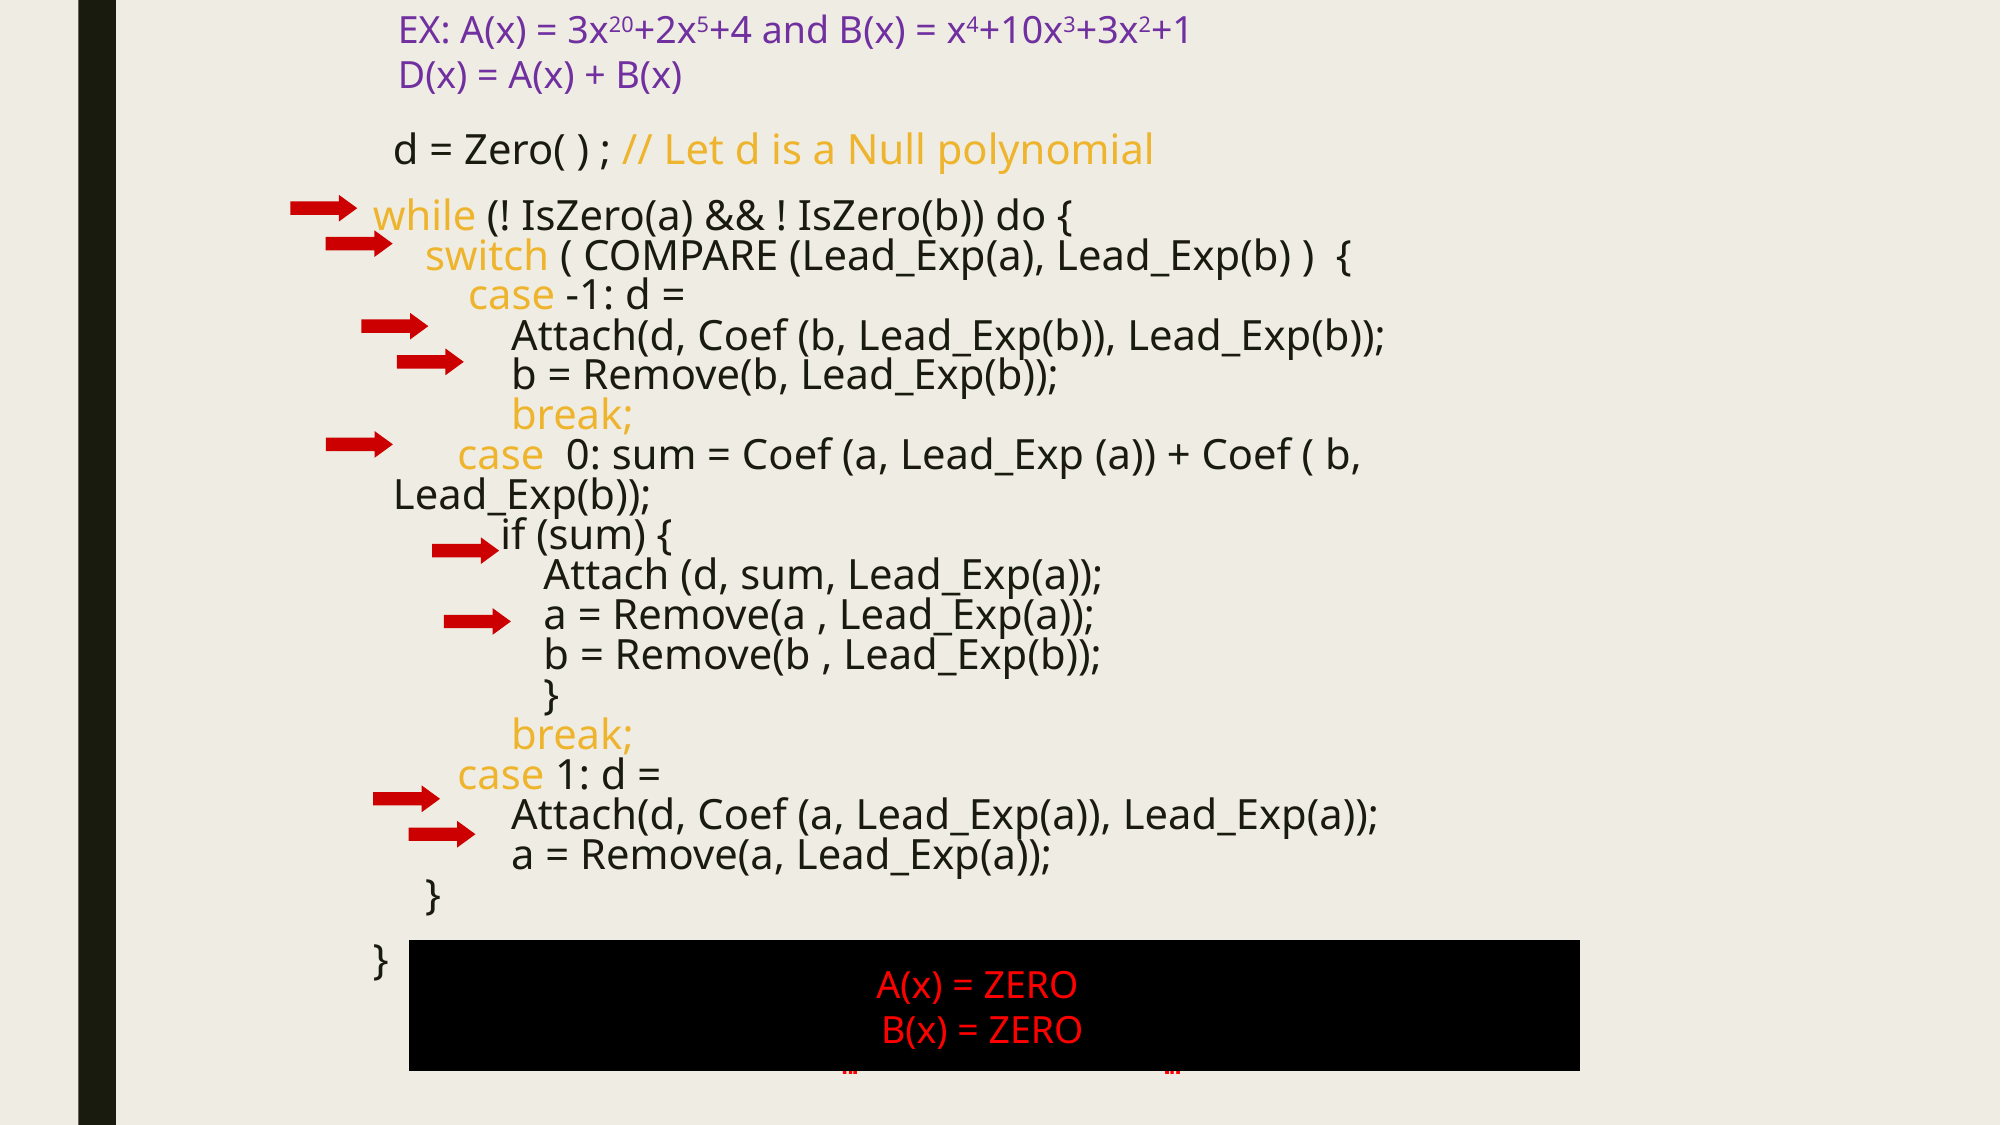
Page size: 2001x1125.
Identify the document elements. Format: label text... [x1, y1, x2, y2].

text_box [291, 196, 356, 221]
text_box A(x) = 4 B(x) = 1 D(x) = 3x20+2x5+x4+10x3+3x2+5 [1567, 940, 1579, 1071]
text_box A(x) = ZERO B(x) = ZERO [409, 940, 1556, 1071]
text_box [326, 231, 392, 256]
text_box [432, 538, 498, 563]
text_box [362, 314, 428, 339]
text_box EX: A(x) = 3x20+2x5+4 and B(x) = x4+10x3+3x2+1 D(x) = A(x) + B(x) [383, 0, 1209, 104]
text_box [373, 786, 439, 811]
text_box [326, 432, 392, 457]
list d = Zero( ) ; // Let d is a Null polynomial while (! IsZero(a) && ! IsZero(b)) do { switch ( COMPARE (Lead_Exp(a), Lead_Exp(b) ) { case -1: d = Attach(d, Coef (b, Lead_Exp(b)), Lead_Exp(b)); b = Remove(b, Lead_Exp(b)); break; case 0: sum = Coef (a, Lead_Exp (a)) + Coef ( b, Lead_Exp(b)); if (sum) { Attach (d, sum, Lead_Exp(a)); a = Remove(a , Lead_Exp(a)); b = Remove(b , Lead_Exp(b)); } break; case 1: d = Attach(d, Coef (a, Lead_Exp(a)), Lead_Exp(a)); a = Remove(a, Lead_Exp(a)); } } [314, 125, 1485, 1047]
text_box A(x) = ZERO B(x) = ZERO D(x) = 3x20+2x5+x4+10x3+3x2+5 [1556, 940, 1567, 1071]
text_box [444, 609, 510, 634]
text_box [409, 822, 475, 847]
text_box [397, 350, 463, 374]
